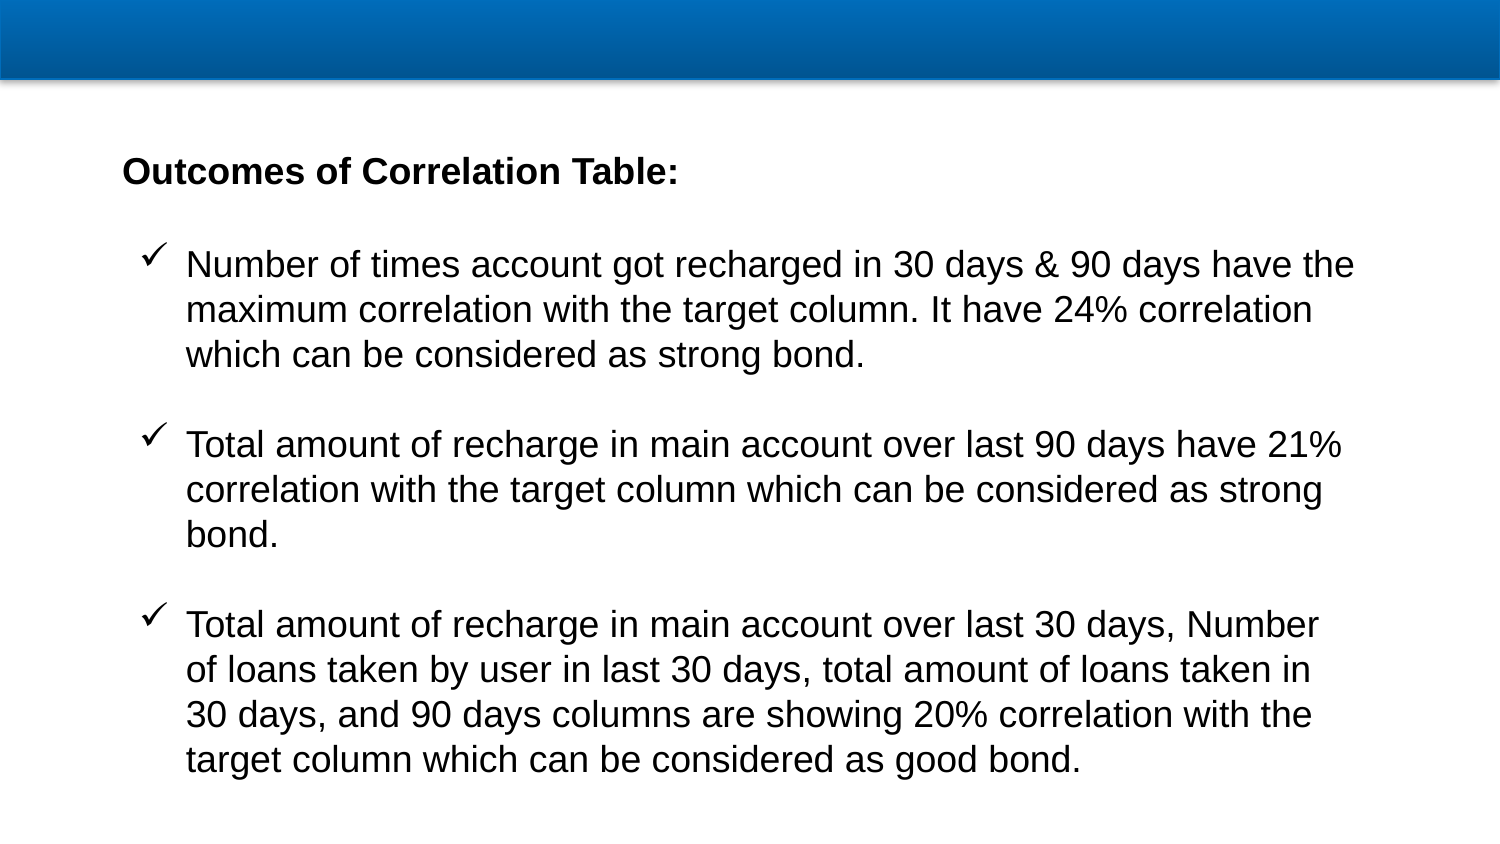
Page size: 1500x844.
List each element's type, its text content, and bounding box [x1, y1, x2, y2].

text_box Number of times account got recharged in 30 days & 90 days have the maximum correlation with the target column. It have 24% correlation which can be considered as strong bond. Total amount of recharge in main account over last 90 days have 21% correlation with the target column which can be considered as strong bond. Total amount of recharge in main account over last 30 days, Number of loans taken by user in last 30 days, total amount of loans taken in 30 days, and 90 days columns are showing 20% correlation with the target column which can be considered as good bond. [124, 232, 1376, 788]
text_box [0, 0, 1500, 80]
text_box Outcomes of Correlation Table: [107, 139, 1365, 199]
